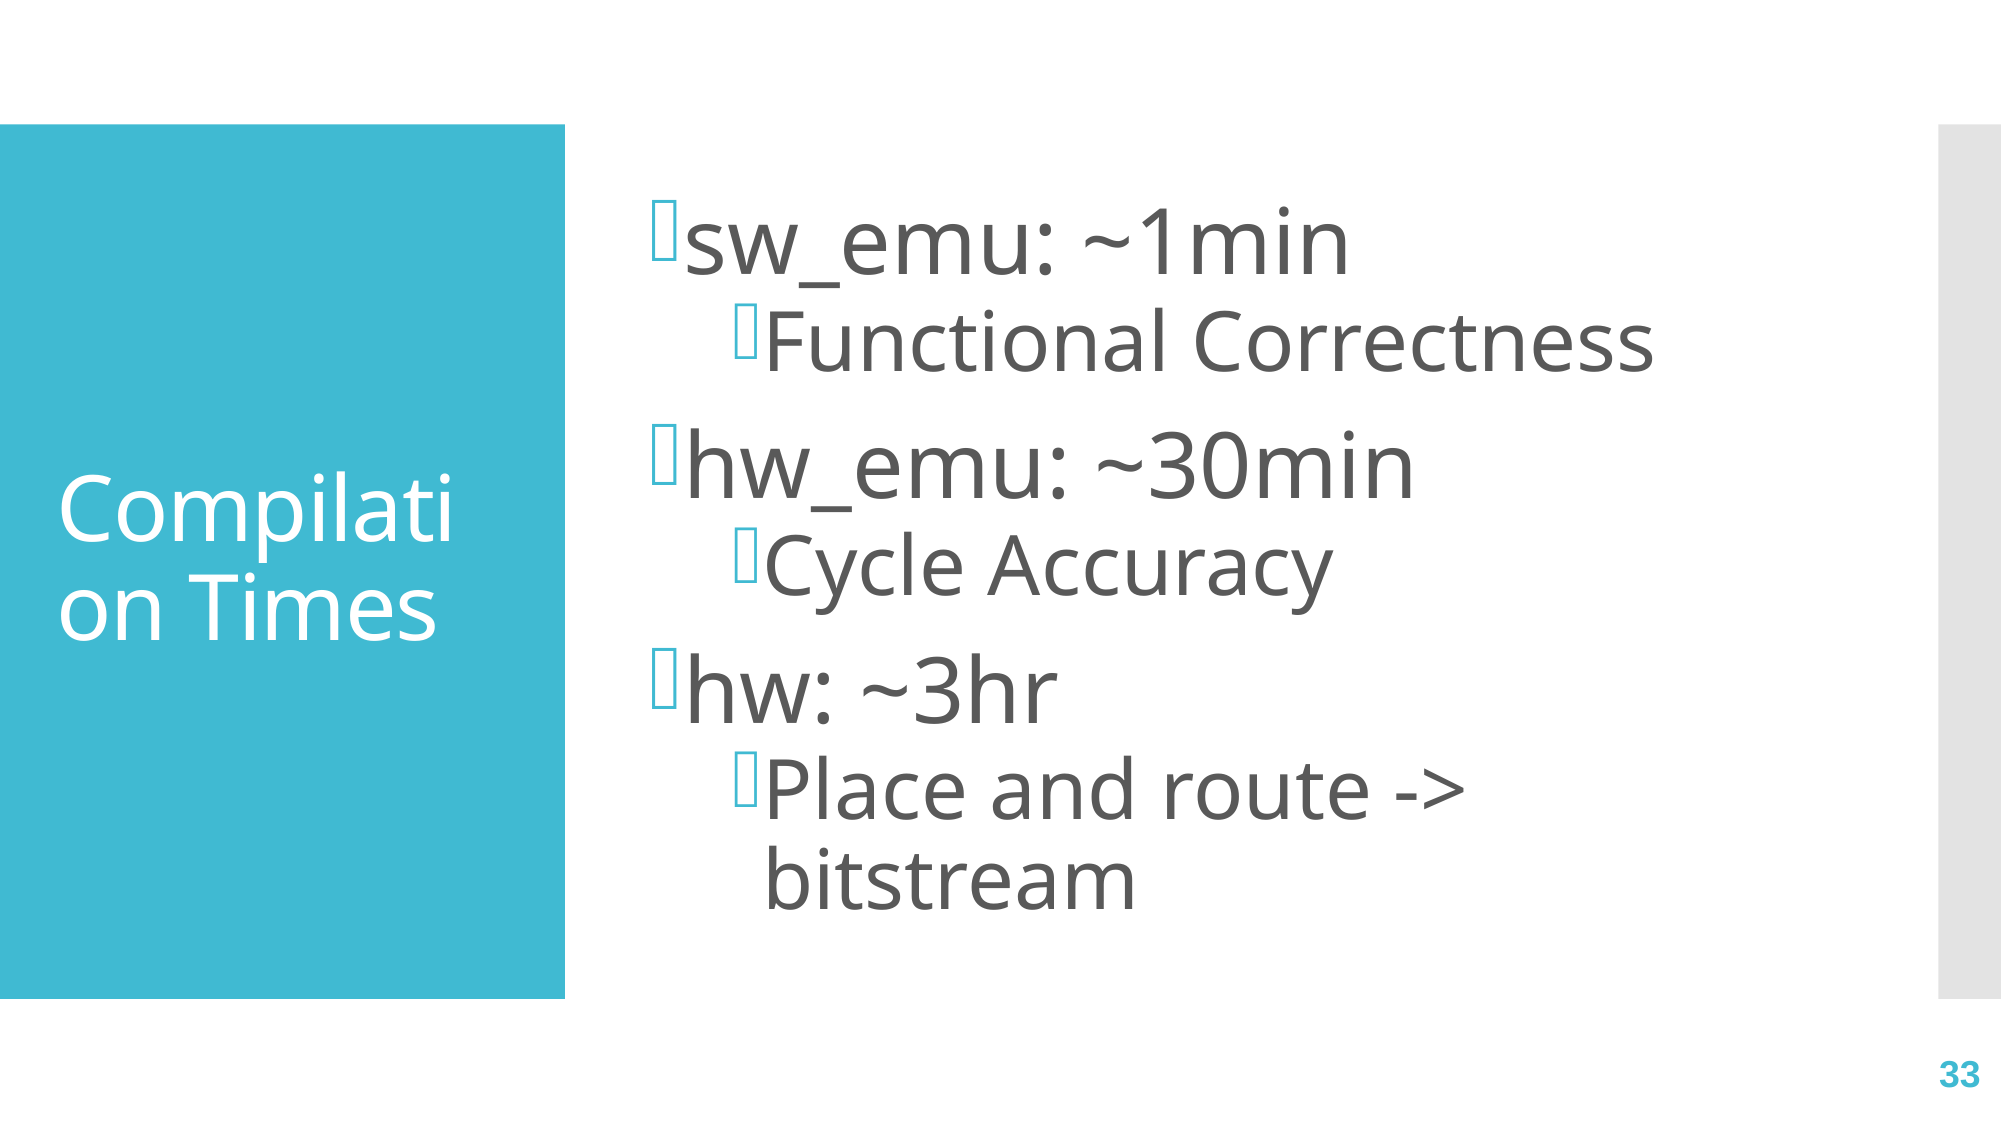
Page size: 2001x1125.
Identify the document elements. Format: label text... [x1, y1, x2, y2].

slide_number 33 [1744, 1042, 1996, 1103]
list sw_emu: ~1min Functional Correctness hw_emu: ~30min Cycle Accuracy hw: ~3hr Place and route -> bitstream [634, 141, 1835, 982]
title Compilation Times [41, 184, 525, 940]
